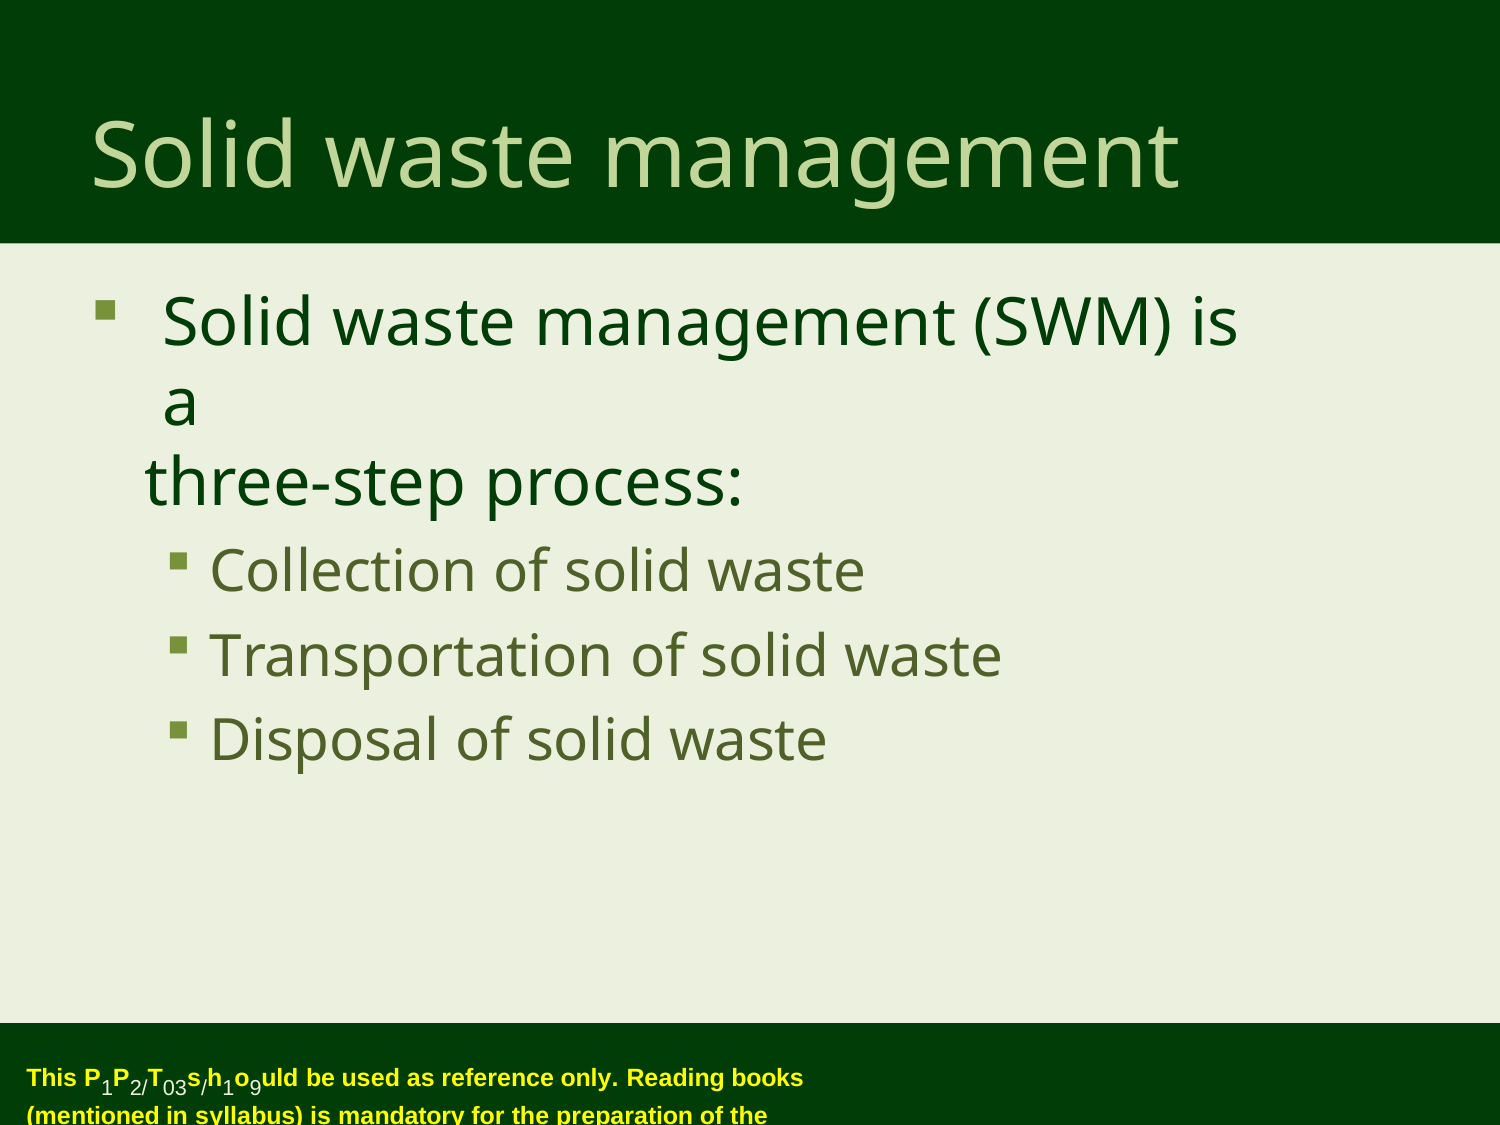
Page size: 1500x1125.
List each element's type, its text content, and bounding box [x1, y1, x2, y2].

text_box Solid waste management (SWM) is a three-step process: Collection of solid waste Transportation of solid waste Disposal of solid waste [87, 278, 1254, 773]
title Solid waste management [87, 41, 1413, 285]
footer This P1P2/T03s/h1o9uld be used as reference only. Reading books (mentioned in syllabus) is mandatory for the preparation of the examinations. [24, 1048, 872, 1125]
